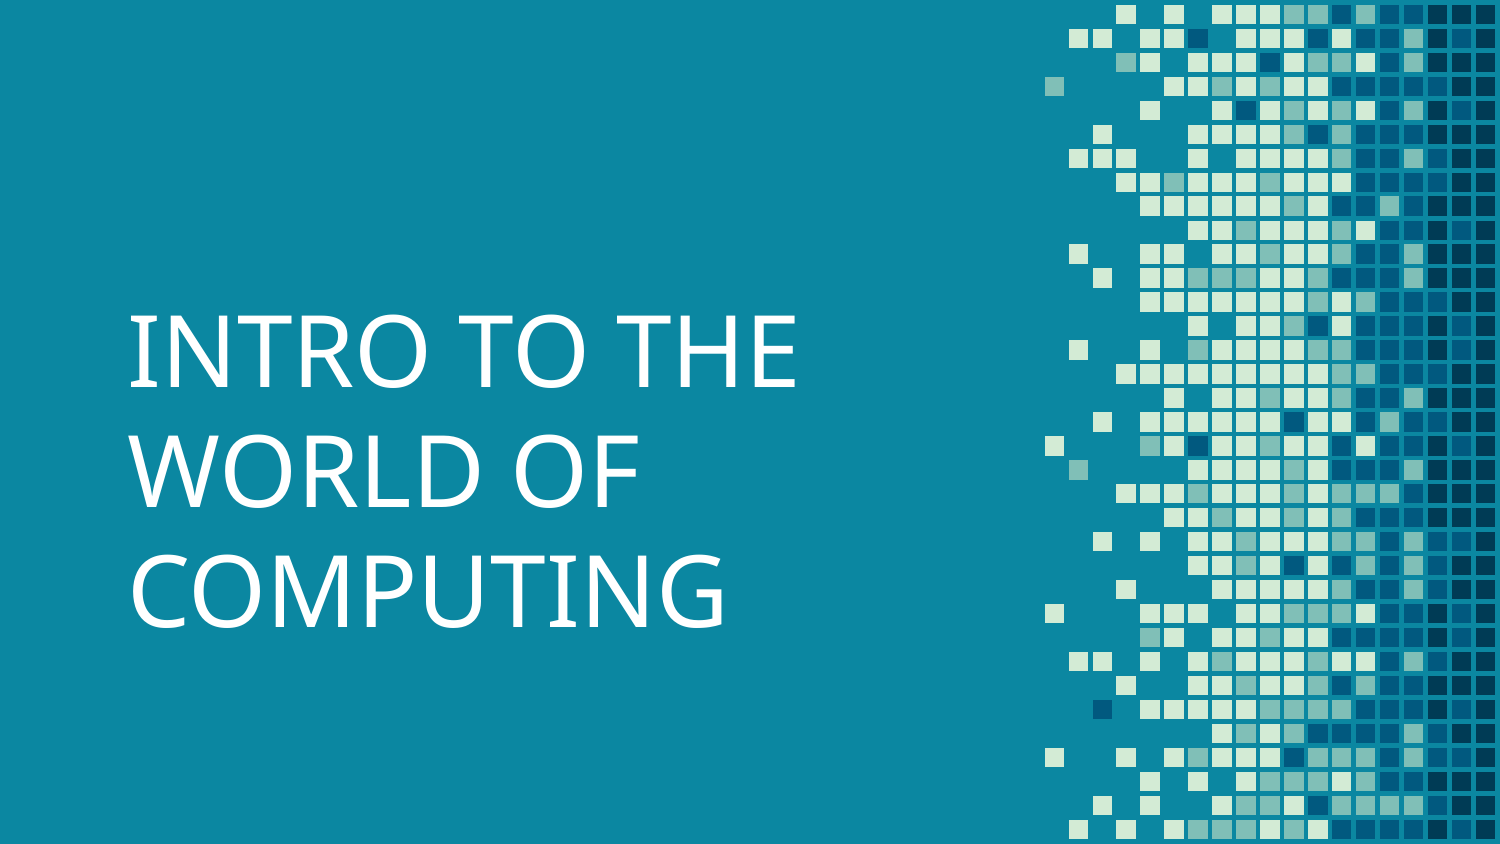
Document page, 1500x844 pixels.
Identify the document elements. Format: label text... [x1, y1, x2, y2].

title INTRO TO THE WORLD OF COMPUTING [112, 300, 977, 663]
